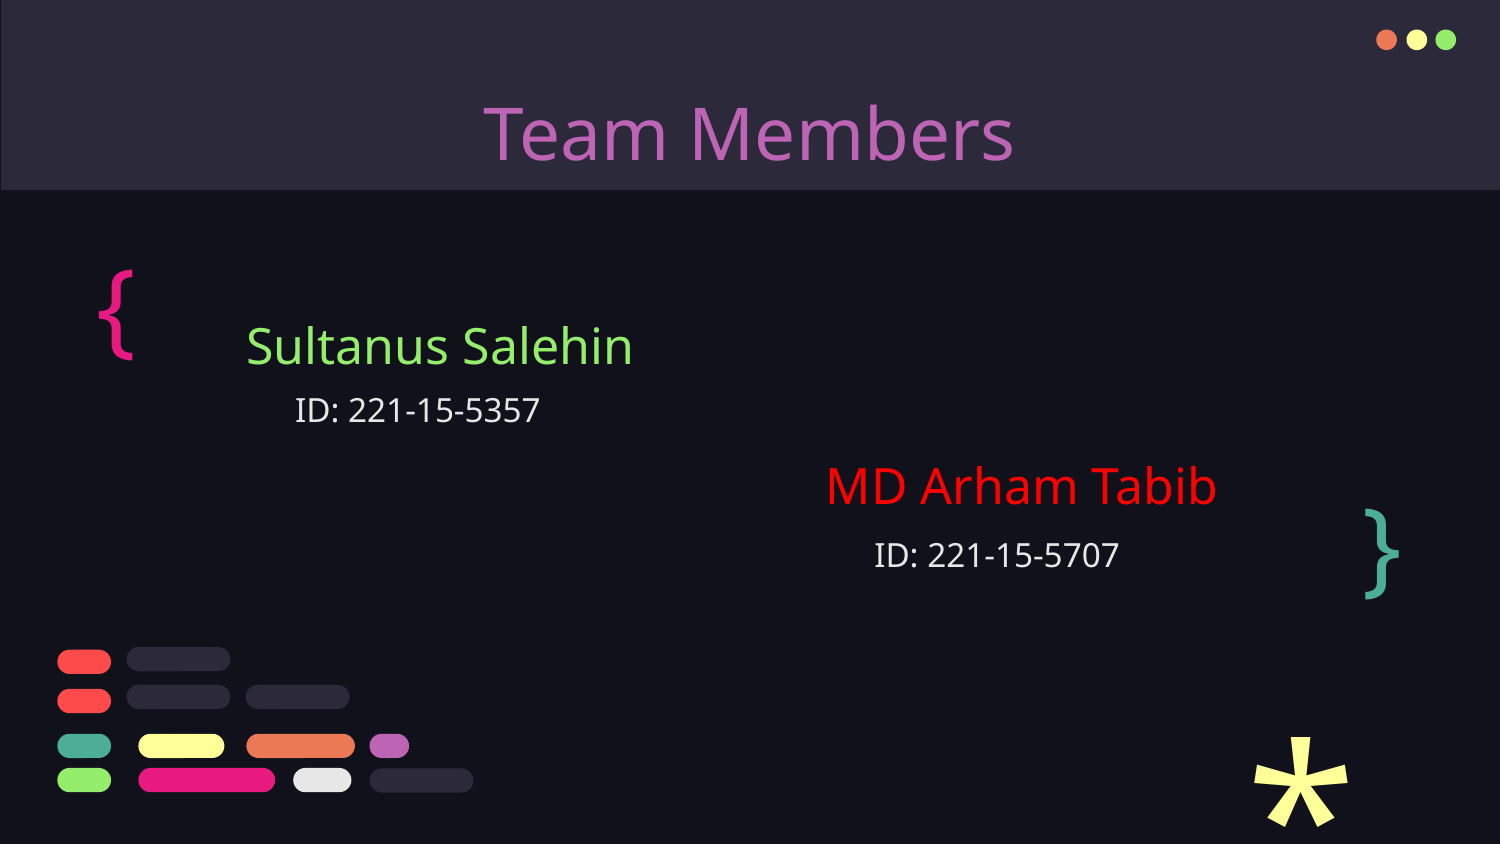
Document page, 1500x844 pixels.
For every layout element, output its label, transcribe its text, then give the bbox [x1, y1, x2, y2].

subtitle MD Arham Tabib [810, 438, 1269, 530]
text_box { [81, 225, 197, 369]
text_box } [1347, 479, 1433, 605]
title Team Members [118, 72, 1382, 167]
subtitle ID: 221-15-5357 [280, 390, 738, 612]
subtitle Sultanus Salehin [231, 297, 763, 390]
text_box * [1231, 674, 1317, 805]
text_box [57, 646, 474, 793]
subtitle ID: 221-15-5707 [859, 512, 1317, 756]
